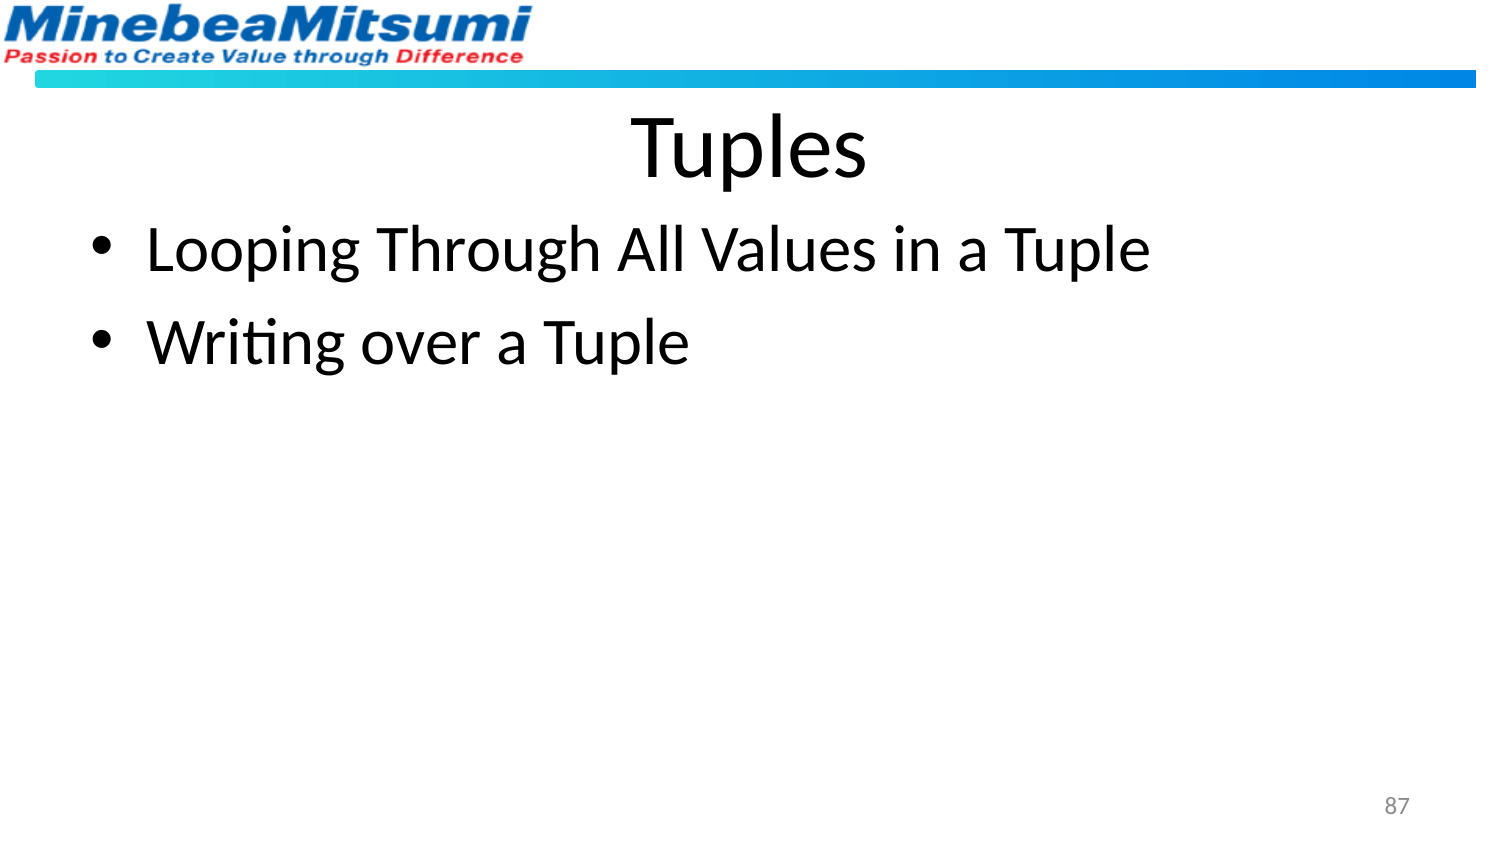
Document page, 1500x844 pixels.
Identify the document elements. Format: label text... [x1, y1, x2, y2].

title Tuples [75, 70, 1425, 196]
list Looping Through All Values in a Tuple Writing over a Tuple [75, 196, 1425, 754]
slide_number 87 [1074, 782, 1425, 827]
picture [0, 0, 538, 70]
